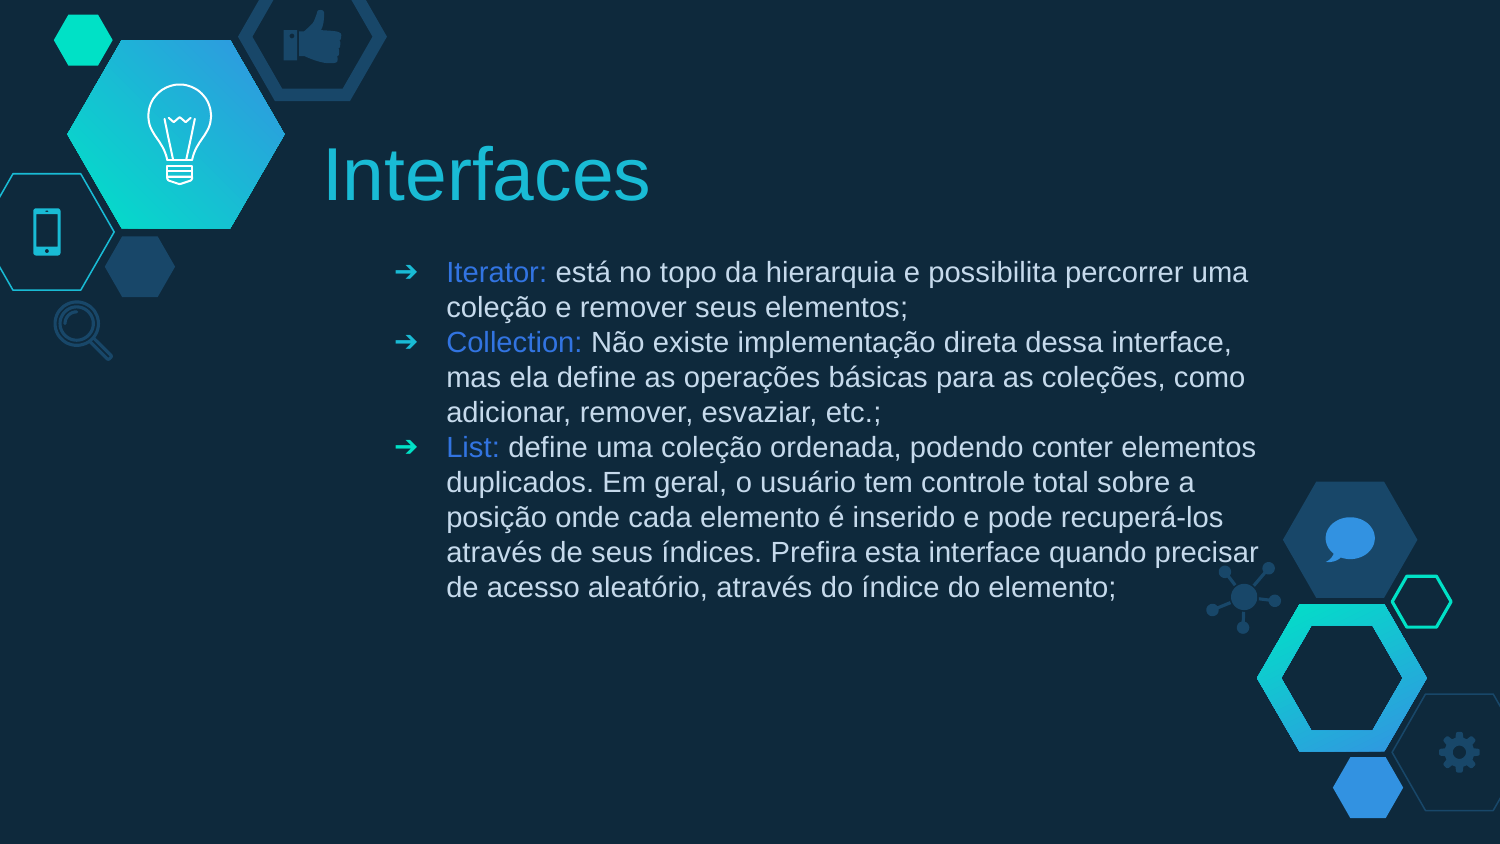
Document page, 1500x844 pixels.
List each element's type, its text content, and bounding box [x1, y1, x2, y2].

title Interfaces [307, 110, 1500, 217]
subtitle Iterator: está no topo da hierarquia e possibilita percorrer uma coleção e remover seus elementos; Collection: Não existe implementação direta dessa interface, mas ela define as operações básicas para as coleções, como adicionar, remover, esvaziar, etc.; List: define uma coleção ordenada, podendo conter elementos duplicados. Em geral, o usuário tem controle total sobre a posição onde cada elemento é inserido e pode recuperá-los através de seus índices. Prefira esta interface quando precisar de acesso aleatório, através do índice do elemento; [356, 238, 1291, 761]
